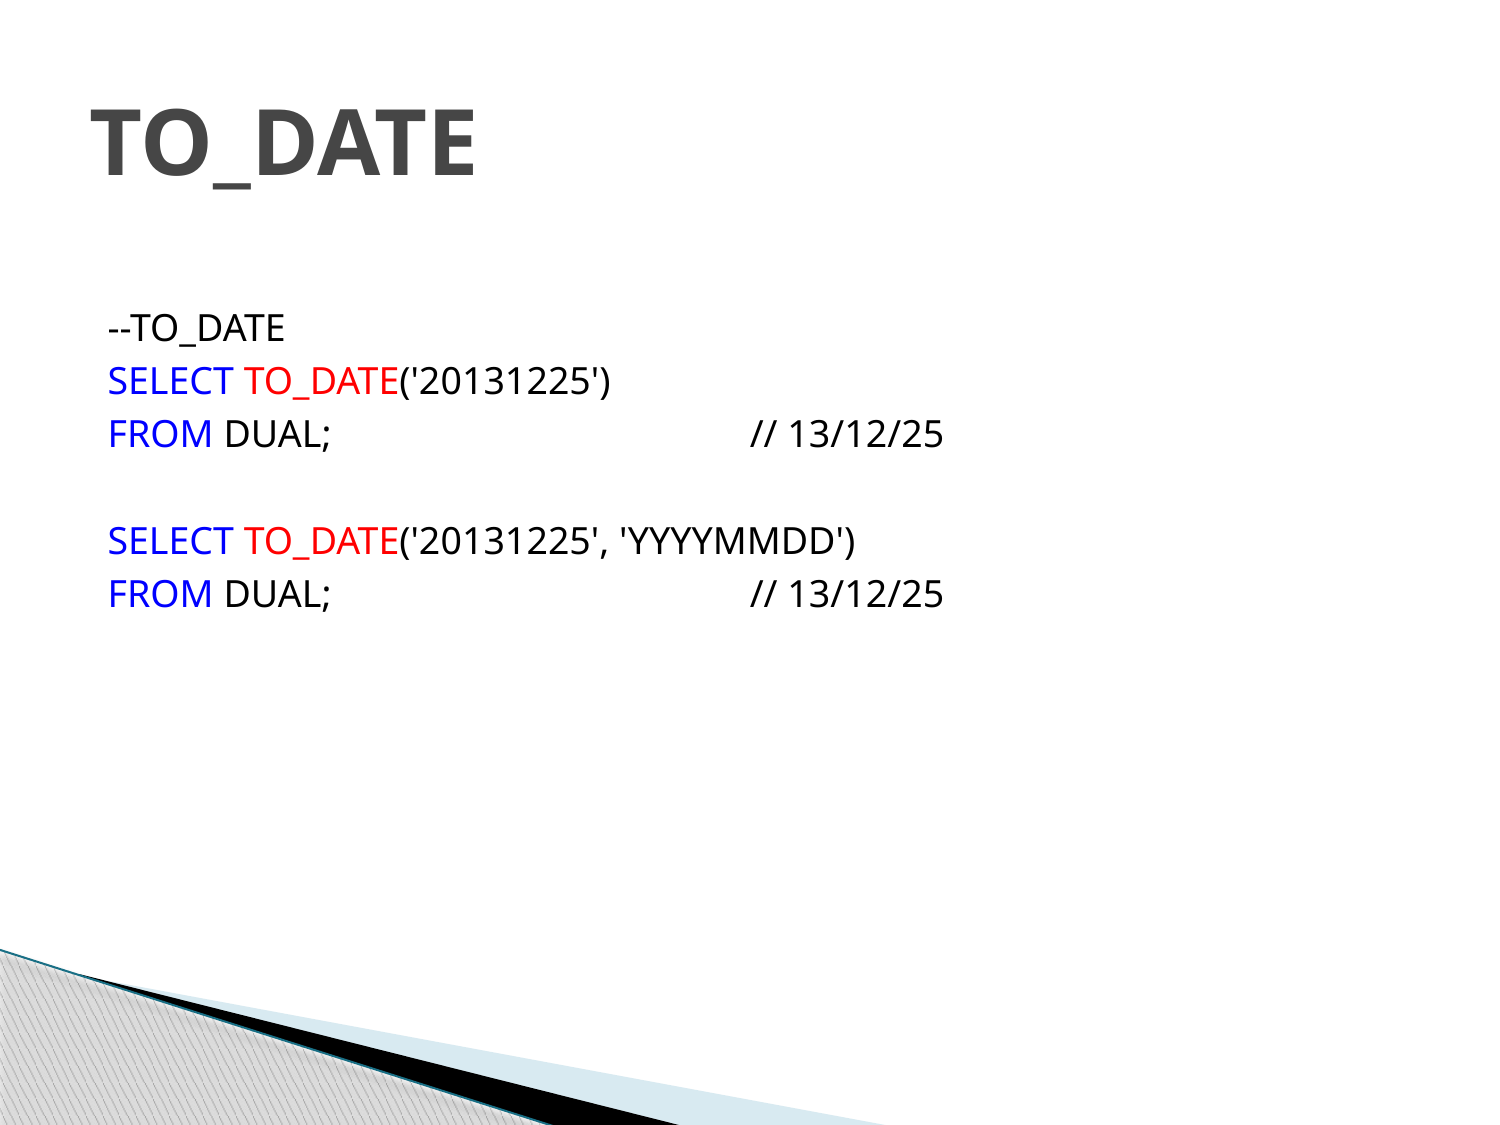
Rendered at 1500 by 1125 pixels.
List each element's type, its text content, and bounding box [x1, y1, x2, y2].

title TO_DATE [75, 45, 1425, 233]
list --TO_DATE SELECT TO_DATE('20131225') FROM DUAL; // 13/12/25 SELECT TO_DATE('20131225', 'YYYYMMDD') FROM DUAL; // 13/12/25 [75, 243, 1425, 986]
